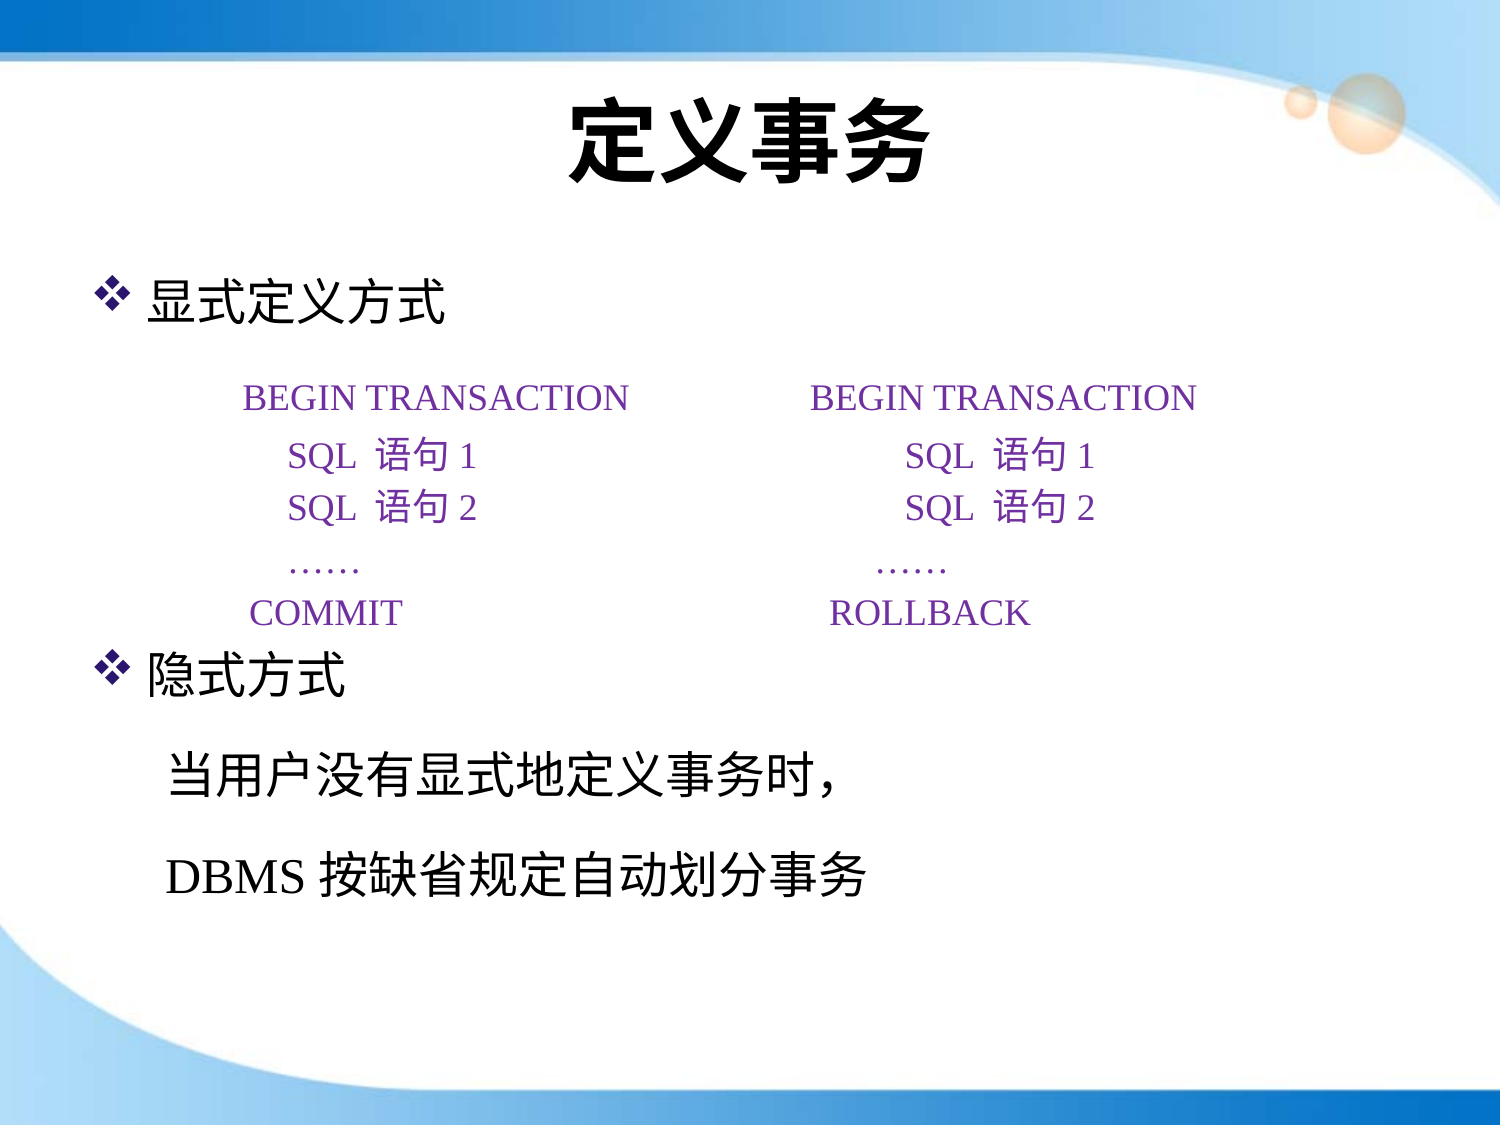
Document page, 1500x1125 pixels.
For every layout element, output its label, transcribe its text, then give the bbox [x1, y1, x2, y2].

list 显式定义方式 BEGIN TRANSACTION BEGIN TRANSACTION SQL 语句1 SQL 语句1 SQL 语句2 SQL 语句2 …… …… COMMIT ROLLBACK 隐式方式 当用户没有显式地定义事务时， DBMS按缺省规定自动划分事务 [74, 262, 1426, 1006]
picture [0, 0, 1500, 1125]
title 定义事务 [75, 45, 1425, 233]
